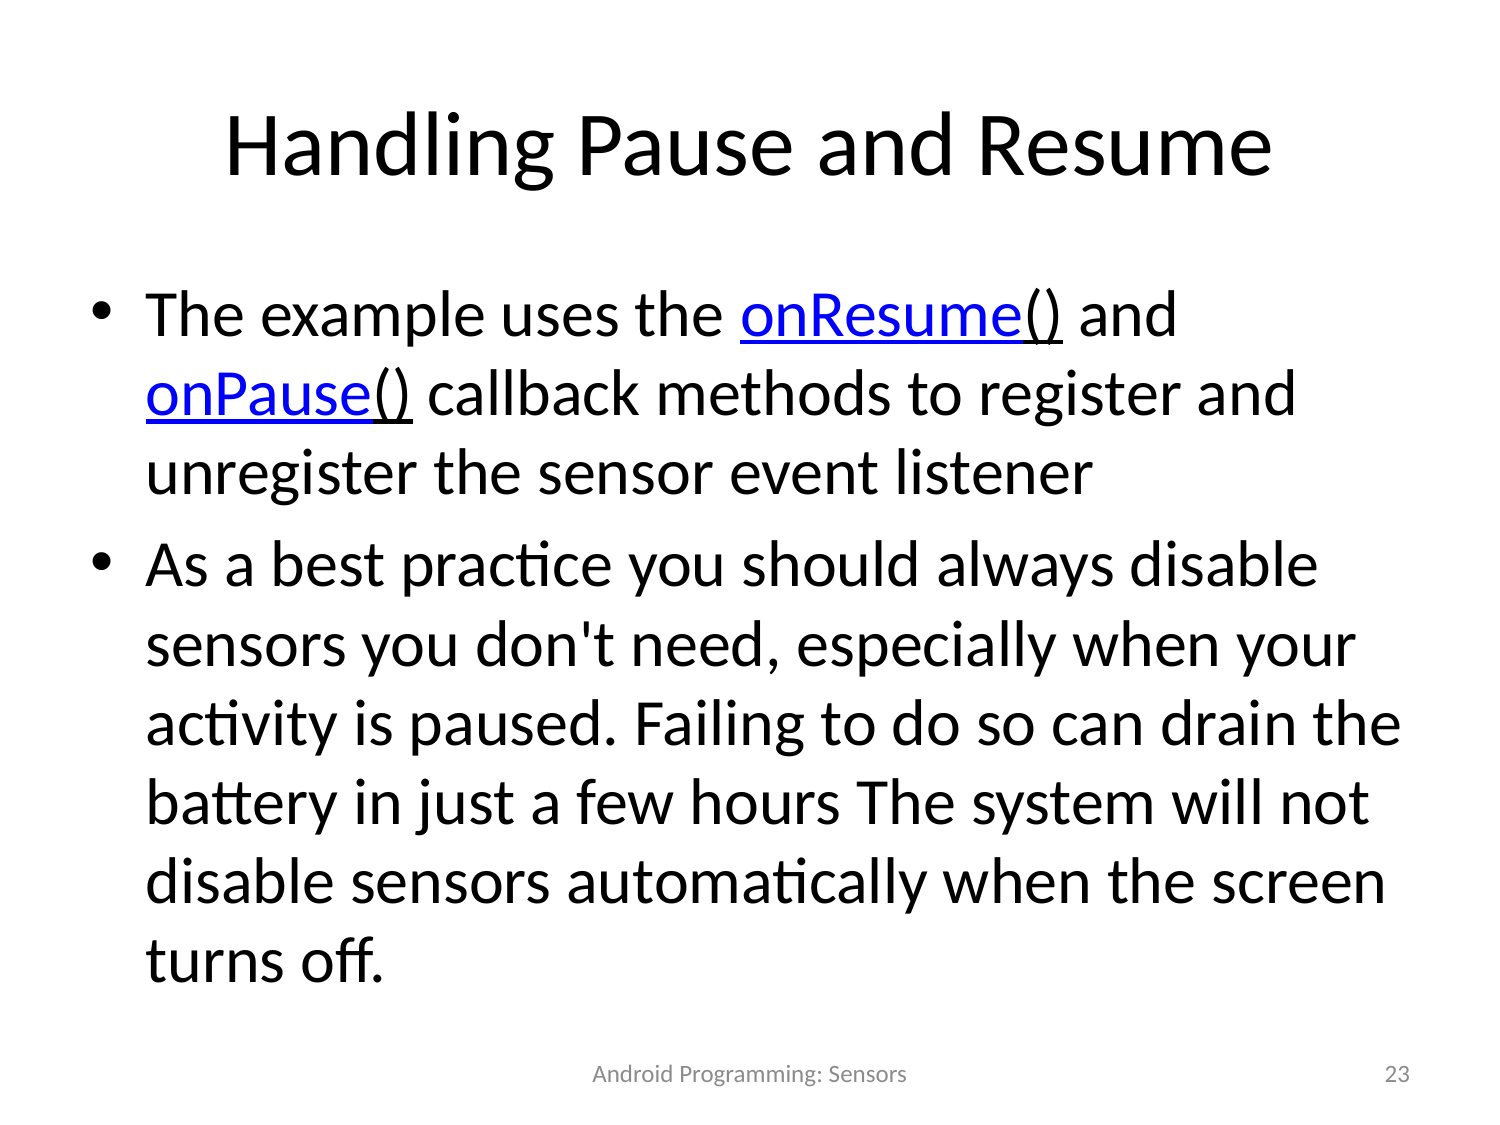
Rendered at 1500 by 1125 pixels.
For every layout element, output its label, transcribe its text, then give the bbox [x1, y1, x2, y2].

footer Android Programming: Sensors [512, 1042, 988, 1103]
list The example uses the onResume() and onPause() callback methods to register and unregister the sensor event listener As a best practice you should always disable sensors you don't need, especially when your activity is paused. Failing to do so can drain the battery in just a few hours The system will not disable sensors automatically when the screen turns off. [75, 262, 1425, 1005]
slide_number 23 [1074, 1042, 1425, 1103]
title Handling Pause and Resume [75, 45, 1425, 233]
